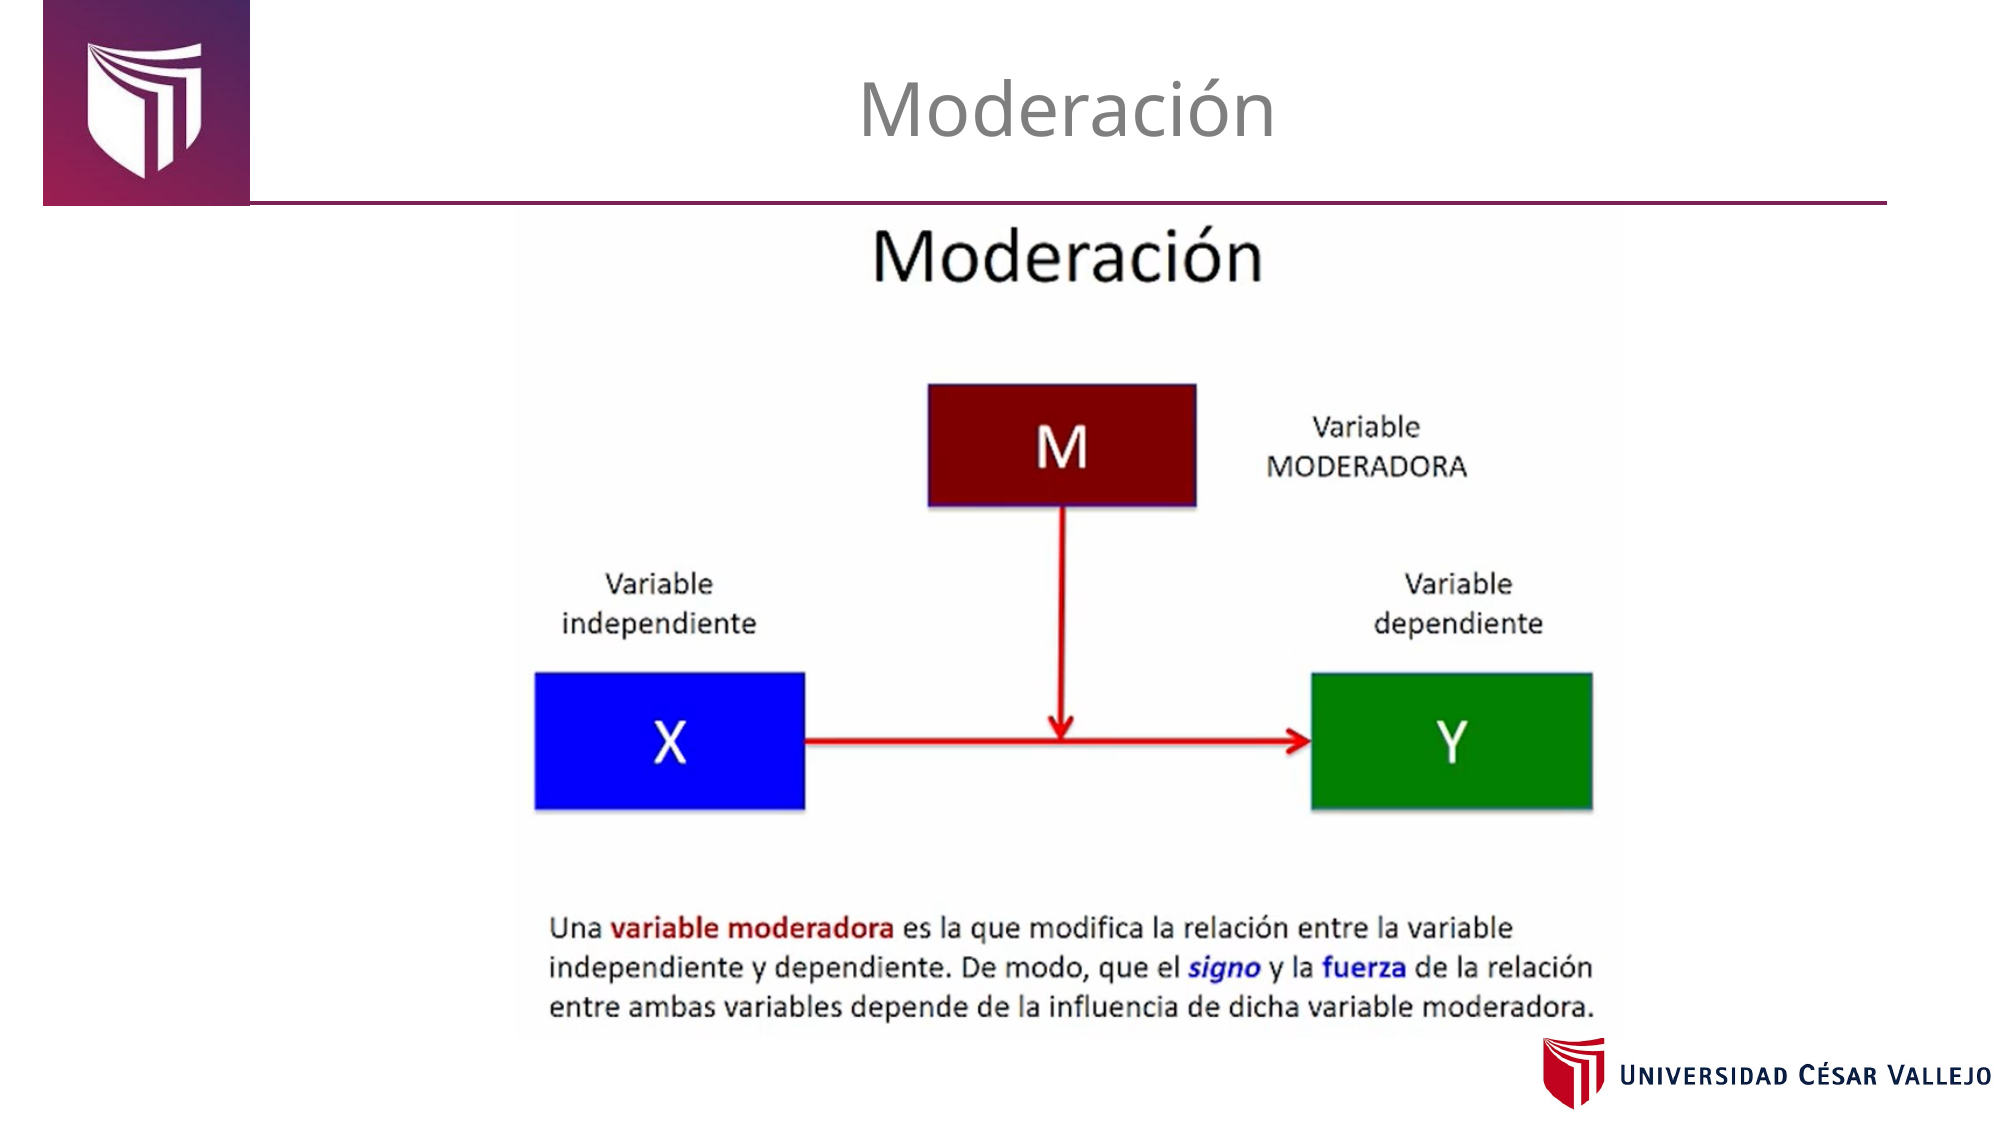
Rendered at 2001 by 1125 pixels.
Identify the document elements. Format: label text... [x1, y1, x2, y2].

picture [1532, 1026, 2000, 1125]
title Moderación [273, 38, 1863, 185]
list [515, 207, 1623, 1038]
picture [43, 0, 250, 206]
